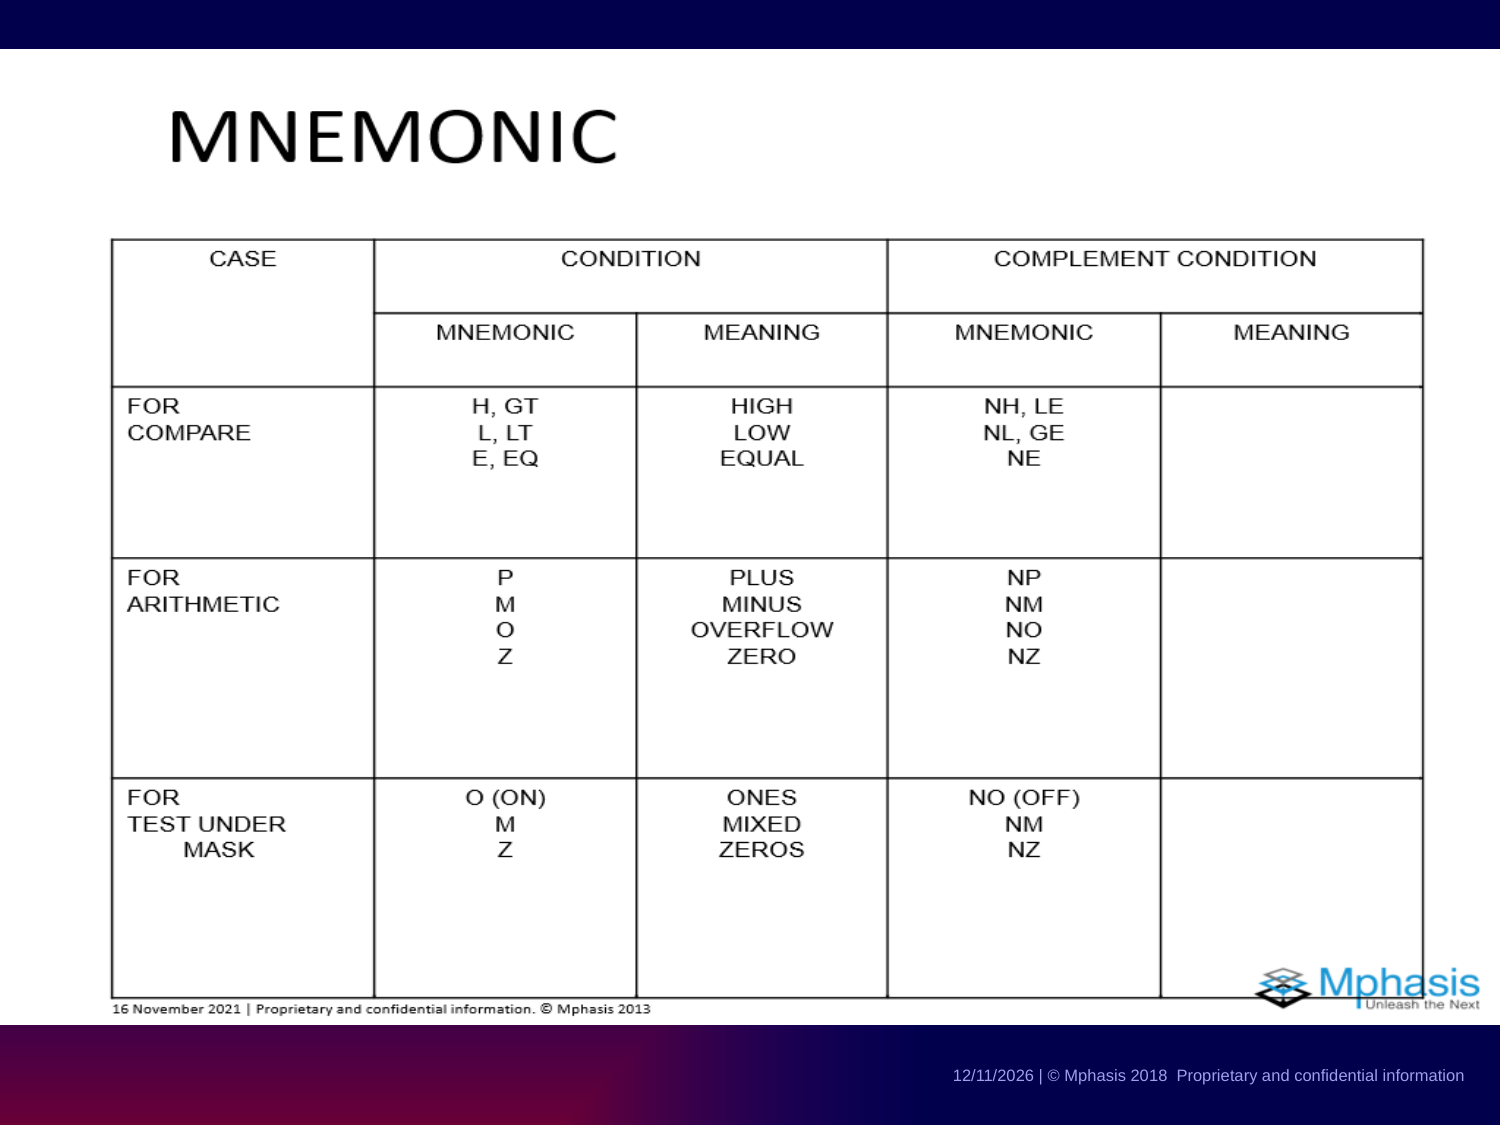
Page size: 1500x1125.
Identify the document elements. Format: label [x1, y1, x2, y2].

picture [0, 49, 1500, 1026]
